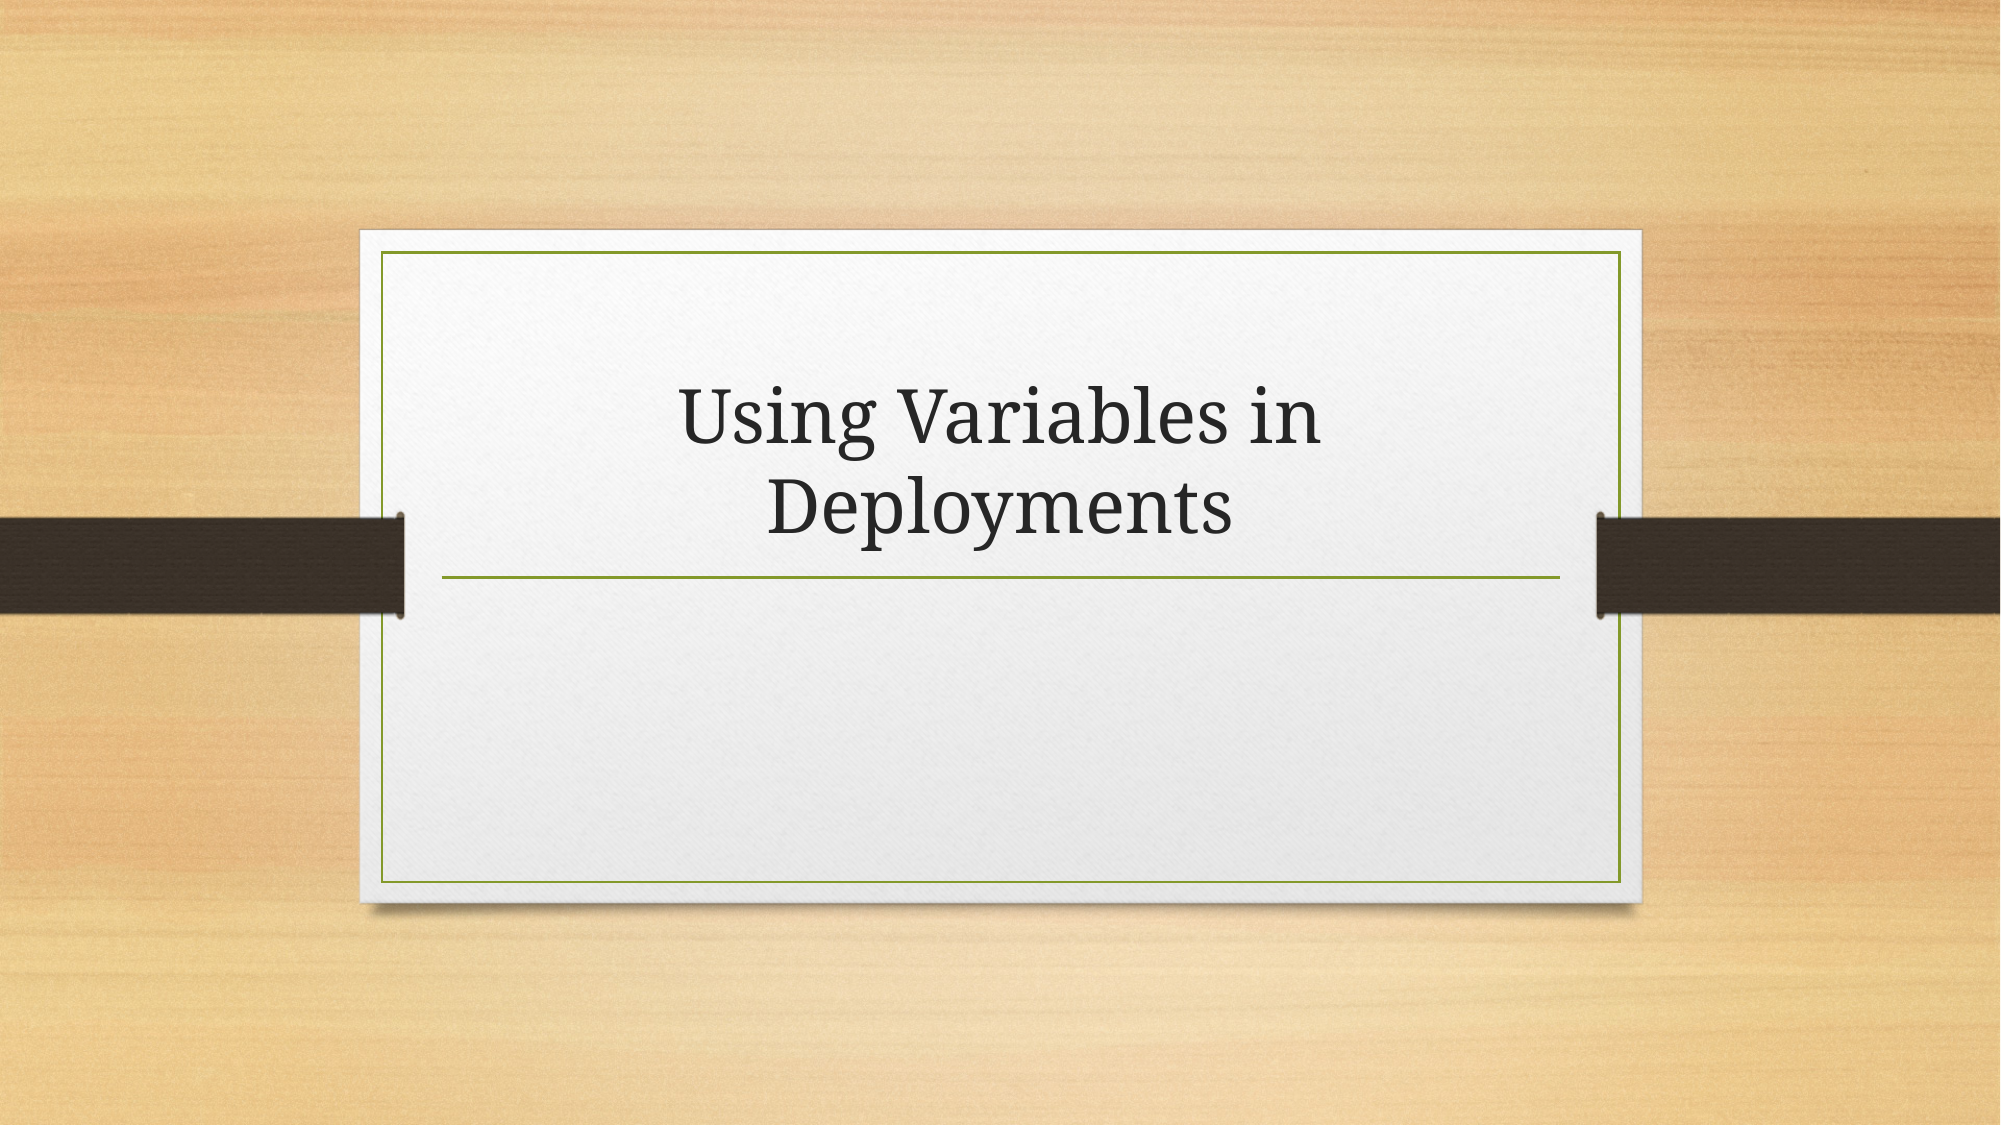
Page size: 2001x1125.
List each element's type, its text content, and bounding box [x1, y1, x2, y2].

title Using Variables in Deployments [441, 306, 1560, 556]
picture [0, 0, 2001, 1125]
